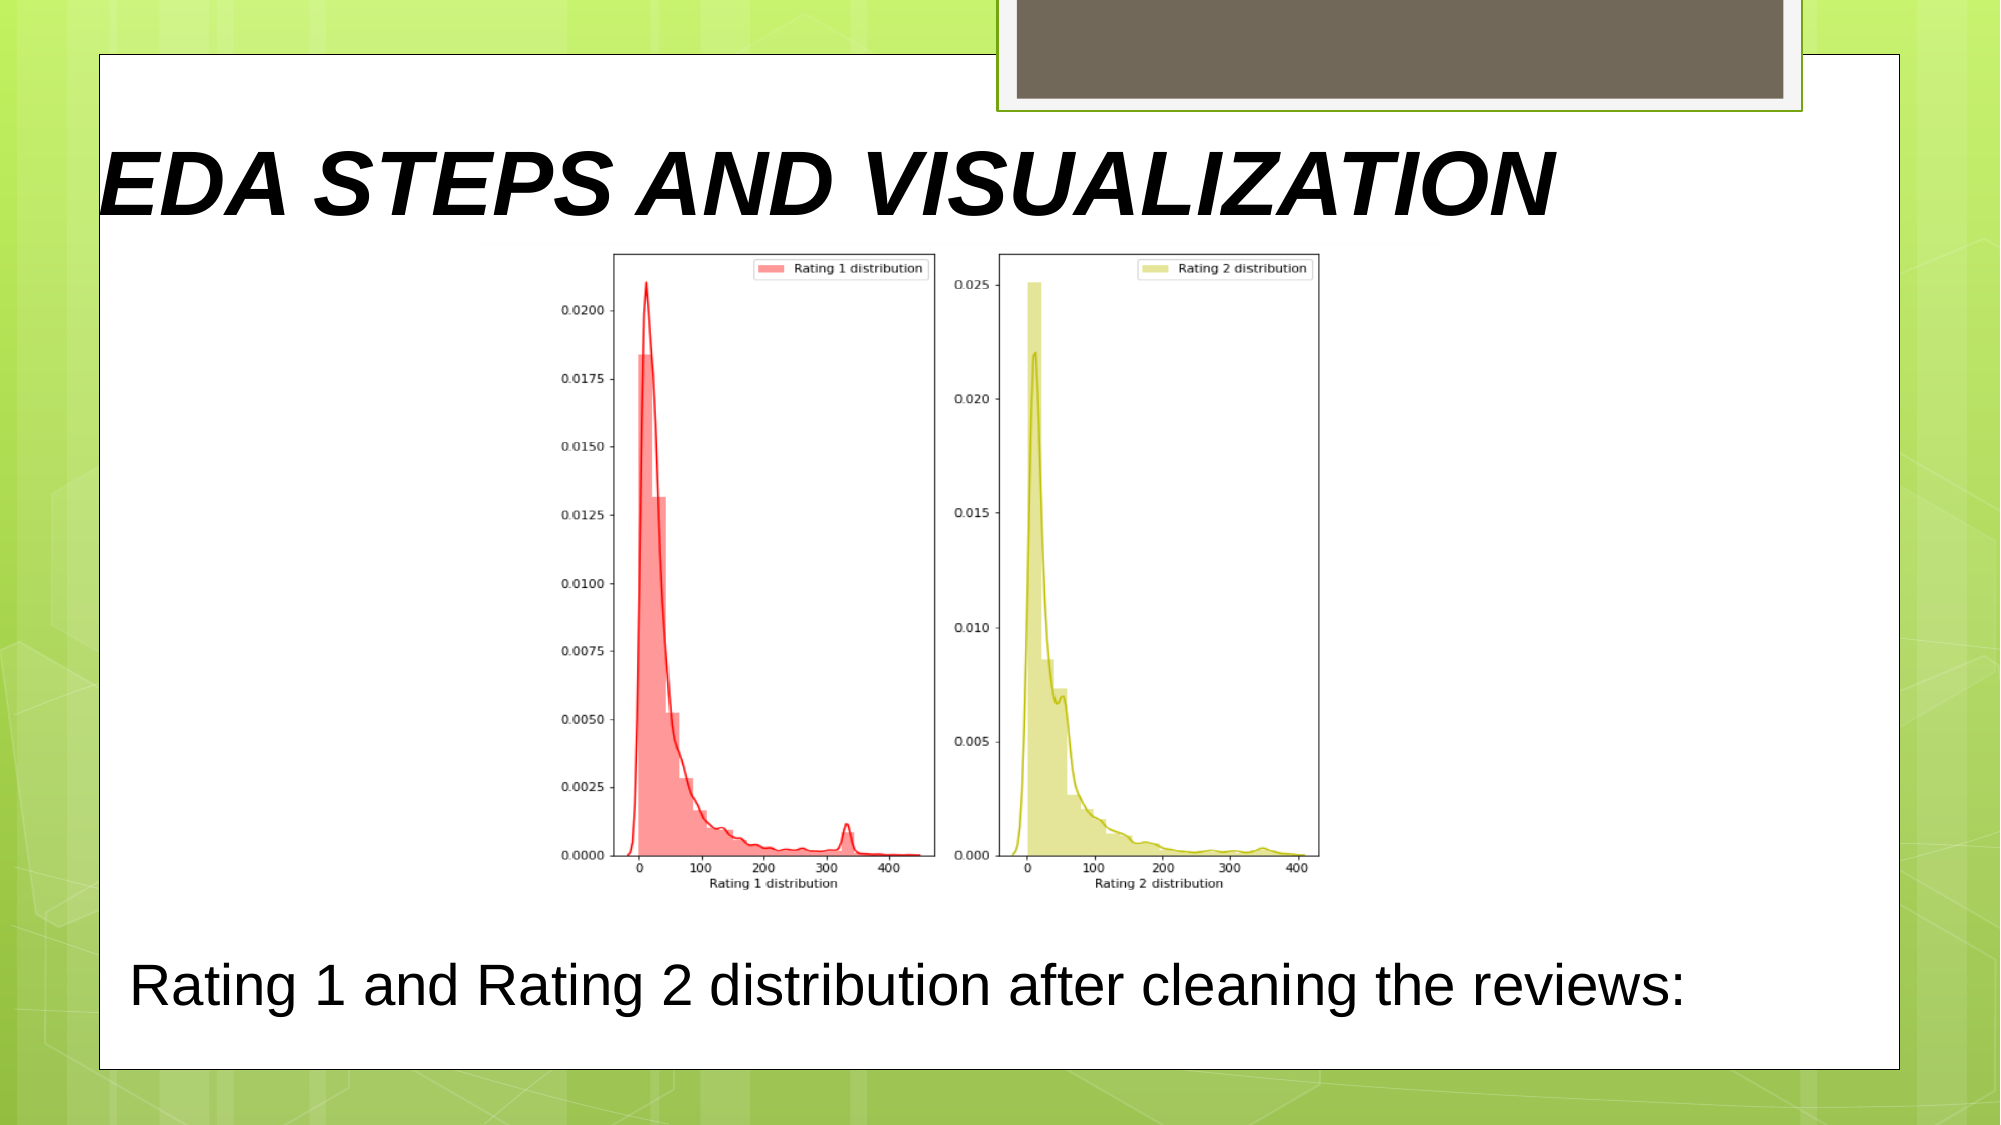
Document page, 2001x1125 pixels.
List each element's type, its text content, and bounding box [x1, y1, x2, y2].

list Rating 1 and Rating 2 distribution after cleaning the reviews: [21, 123, 1966, 1124]
picture [476, 242, 1441, 897]
title EDA STEPS AND VISUALIZATION [83, 20, 1835, 123]
